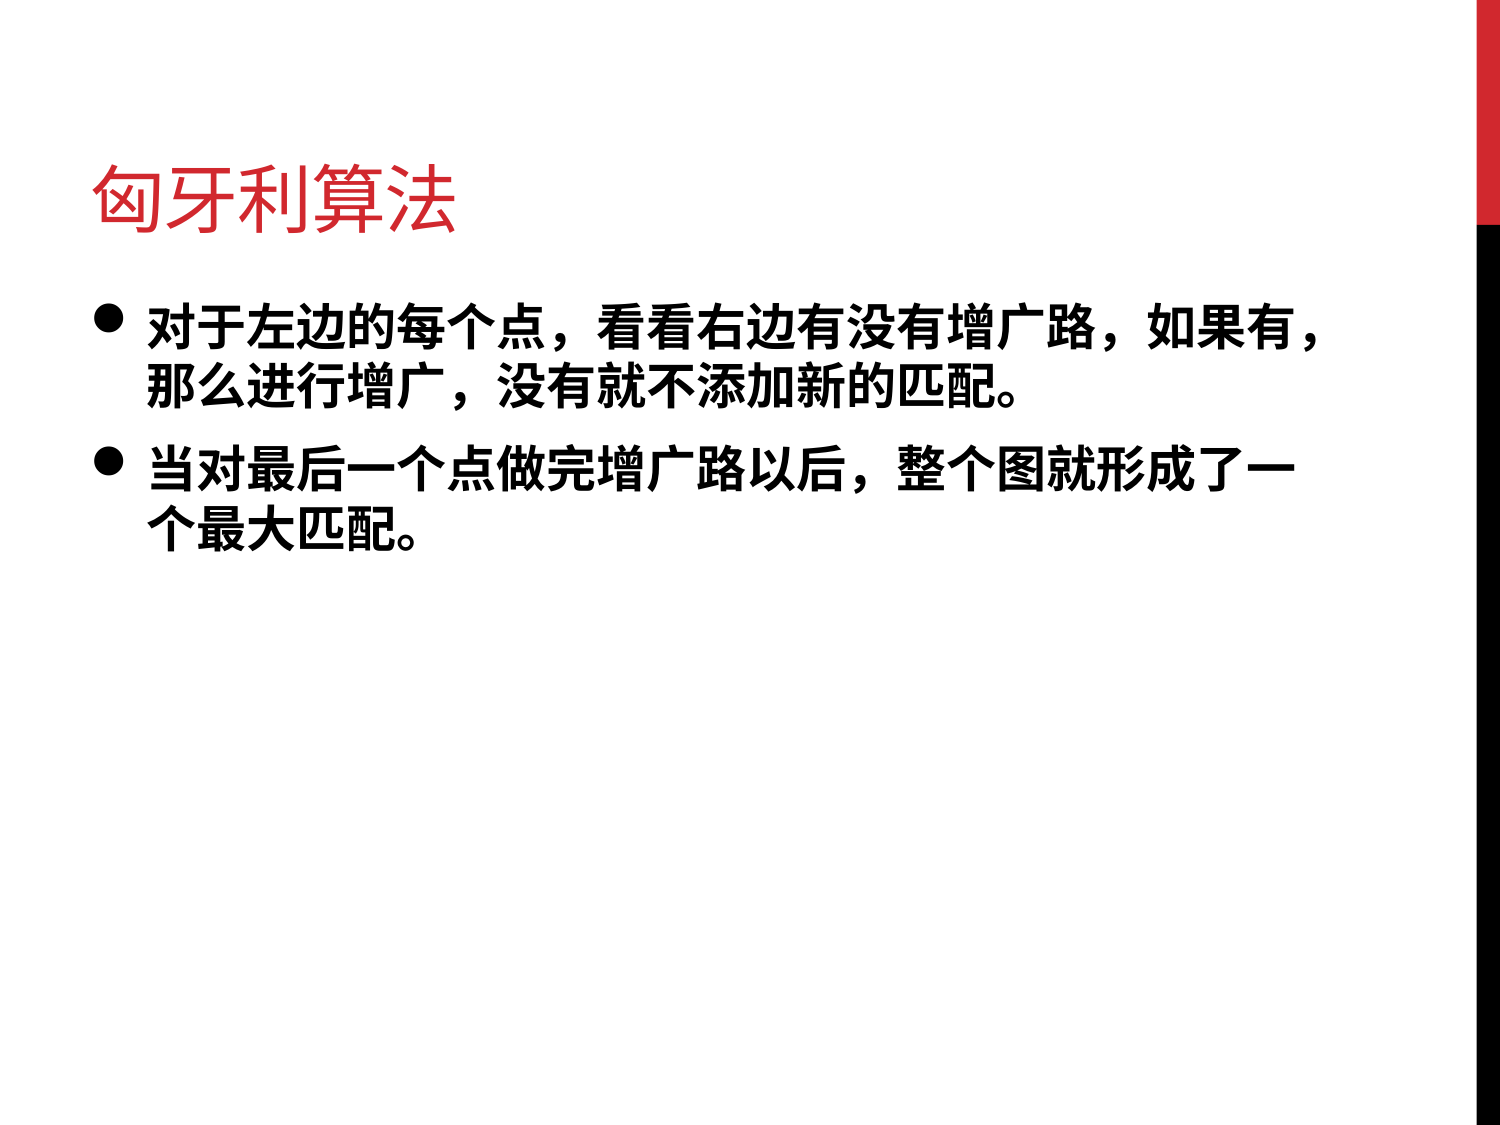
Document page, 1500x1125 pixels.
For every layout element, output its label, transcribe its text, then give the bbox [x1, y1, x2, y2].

title 匈牙利算法 [75, 25, 1025, 250]
list 对于左边的每个点，看看右边有没有增广路，如果有，那么进行增广，没有就不添加新的匹配。 当对最后一个点做完增广路以后，整个图就形成了一个最大匹配。 [75, 287, 1325, 1005]
